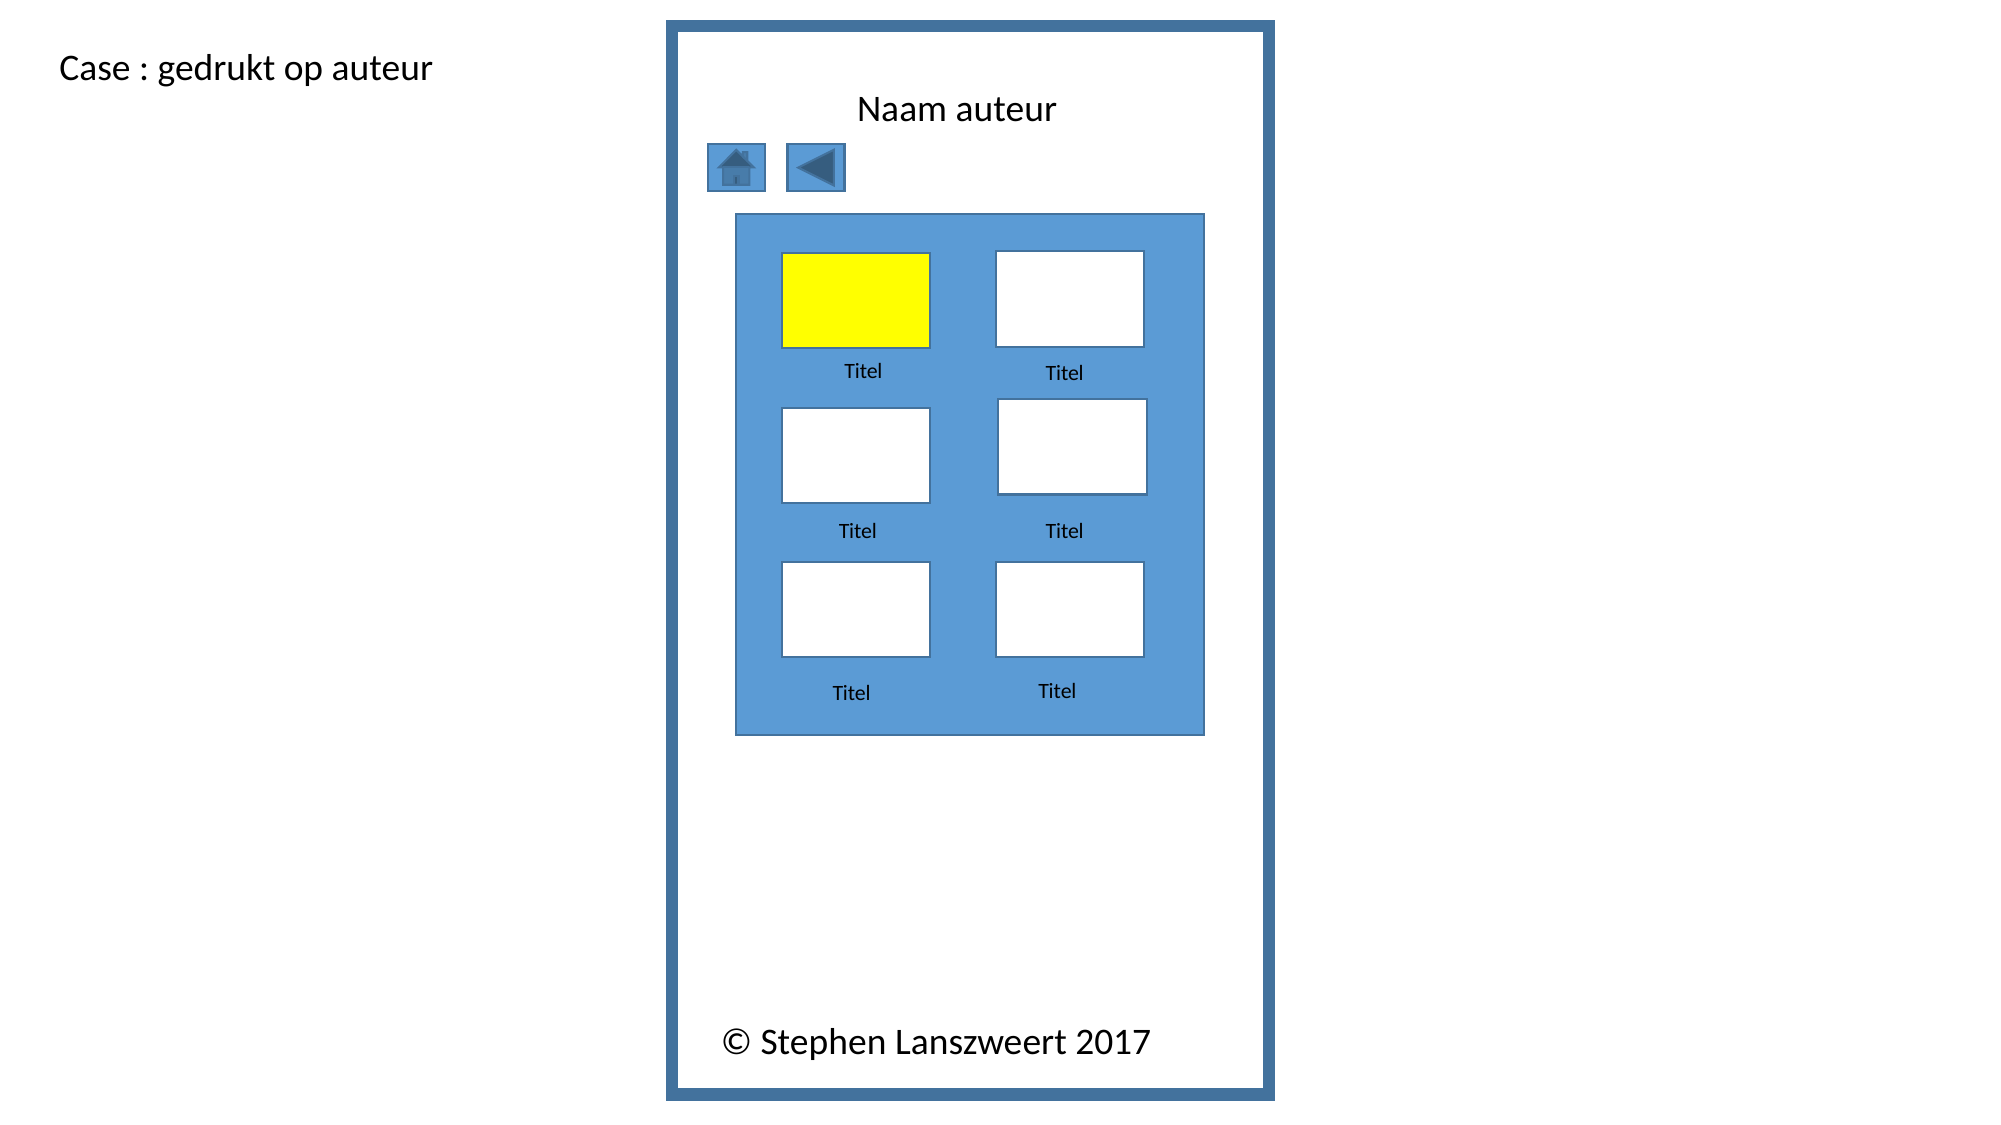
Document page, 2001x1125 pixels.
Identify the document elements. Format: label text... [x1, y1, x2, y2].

text_box Titel [1030, 350, 1225, 392]
text_box [995, 250, 1145, 348]
text_box Titel [1030, 509, 1225, 551]
text_box [671, 25, 1270, 1096]
text_box [997, 398, 1148, 496]
text_box © Stephen Lanszweert 2017 [706, 1009, 1236, 1070]
text_box [781, 561, 931, 658]
text_box Titel [829, 349, 1024, 390]
text_box Naam auteur [842, 76, 1164, 137]
text_box Titel [817, 671, 1012, 713]
text_box [781, 252, 931, 349]
text_box Titel [823, 509, 1018, 551]
text_box [707, 143, 766, 192]
text_box [995, 561, 1145, 658]
text_box Titel [1023, 668, 1218, 710]
text_box [781, 407, 931, 504]
text_box [735, 213, 1205, 736]
text_box [786, 143, 846, 192]
text_box Case : gedrukt op auteur [44, 36, 572, 96]
